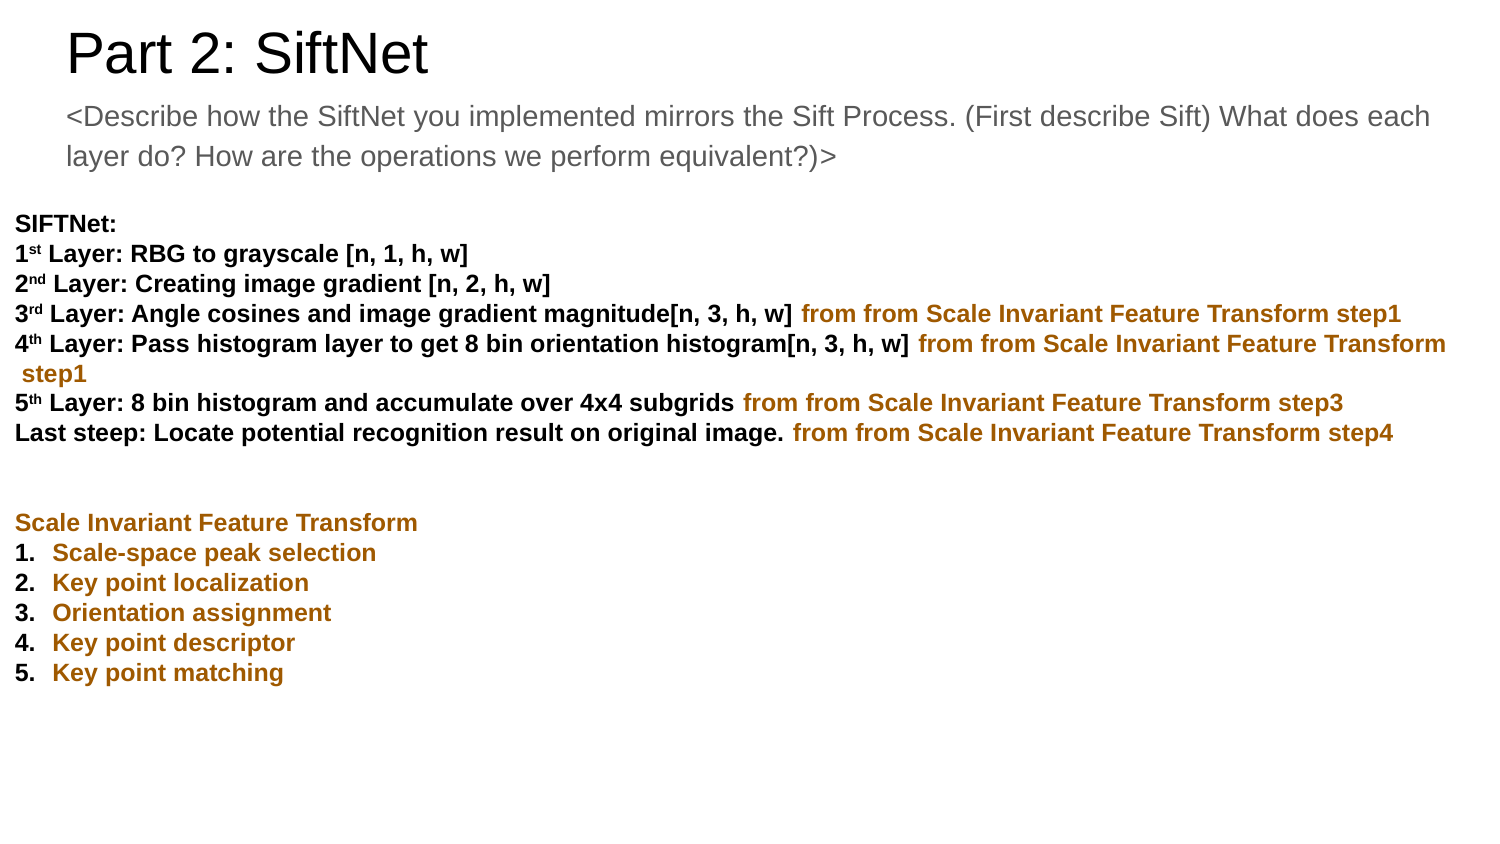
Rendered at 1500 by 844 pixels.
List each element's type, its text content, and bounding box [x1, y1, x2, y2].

title Part 2: SiftNet [51, 0, 1449, 77]
text_box SIFTNet: 1st Layer: RBG to grayscale [n, 1, h, w] 2nd Layer: Creating image gradient [n, 2, h, w] 3rd Layer: Angle cosines and image gradient magnitude[n, 3, h, w] from from Scale Invariant Feature Transform step1 4th Layer: Pass histogram layer to get 8 bin orientation histogram[n, 3, h, w] from from Scale Invariant Feature Transform step1 5th Layer: 8 bin histogram and accumulate over 4x4 subgrids from from Scale Invariant Feature Transform step3 Last steep: Locate potential recognition result on original image. from from Scale Invariant Feature Transform step4 Scale Invariant Feature Transform Scale-space peak selection Key point localization Orientation assignment Key point descriptor Key point matching [0, 199, 1500, 694]
list <Describe how the SiftNet you implemented mirrors the Sift Process. (First describe Sift) What does each layer do? How are the operations we perform equivalent?)> [51, 77, 1449, 199]
